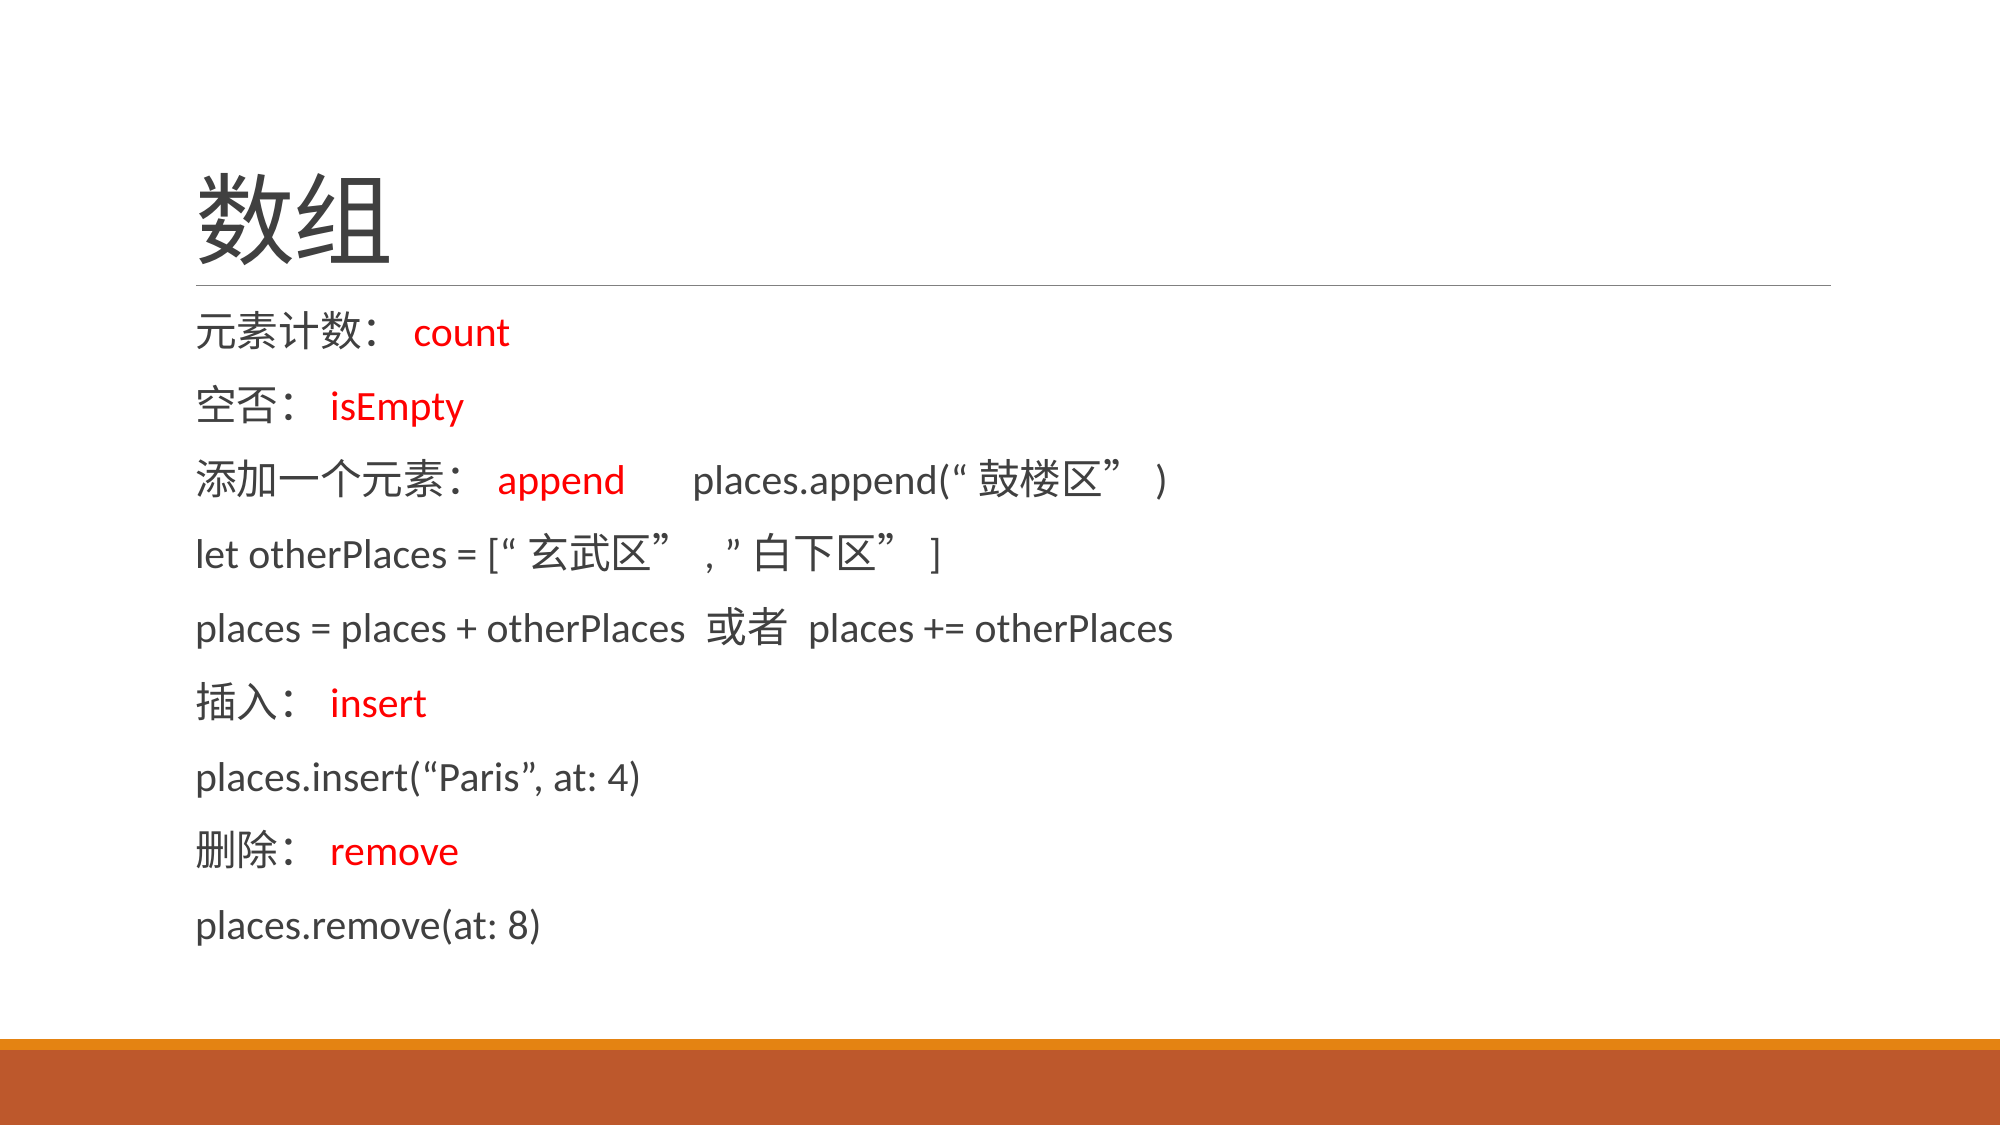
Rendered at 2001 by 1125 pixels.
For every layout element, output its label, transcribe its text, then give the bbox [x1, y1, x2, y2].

list 元素计数：count 空否：isEmpty 添加一个元素：append places.append(“鼓楼区”) let otherPlaces = [“玄武区”, ”白下区”] places = places + otherPlaces 或者 places += otherPlaces 插入：insert places.insert(“Paris”, at: 4) 删除：remove places.remove(at: 8) [180, 302, 1830, 963]
title 数组 [180, 47, 1830, 285]
